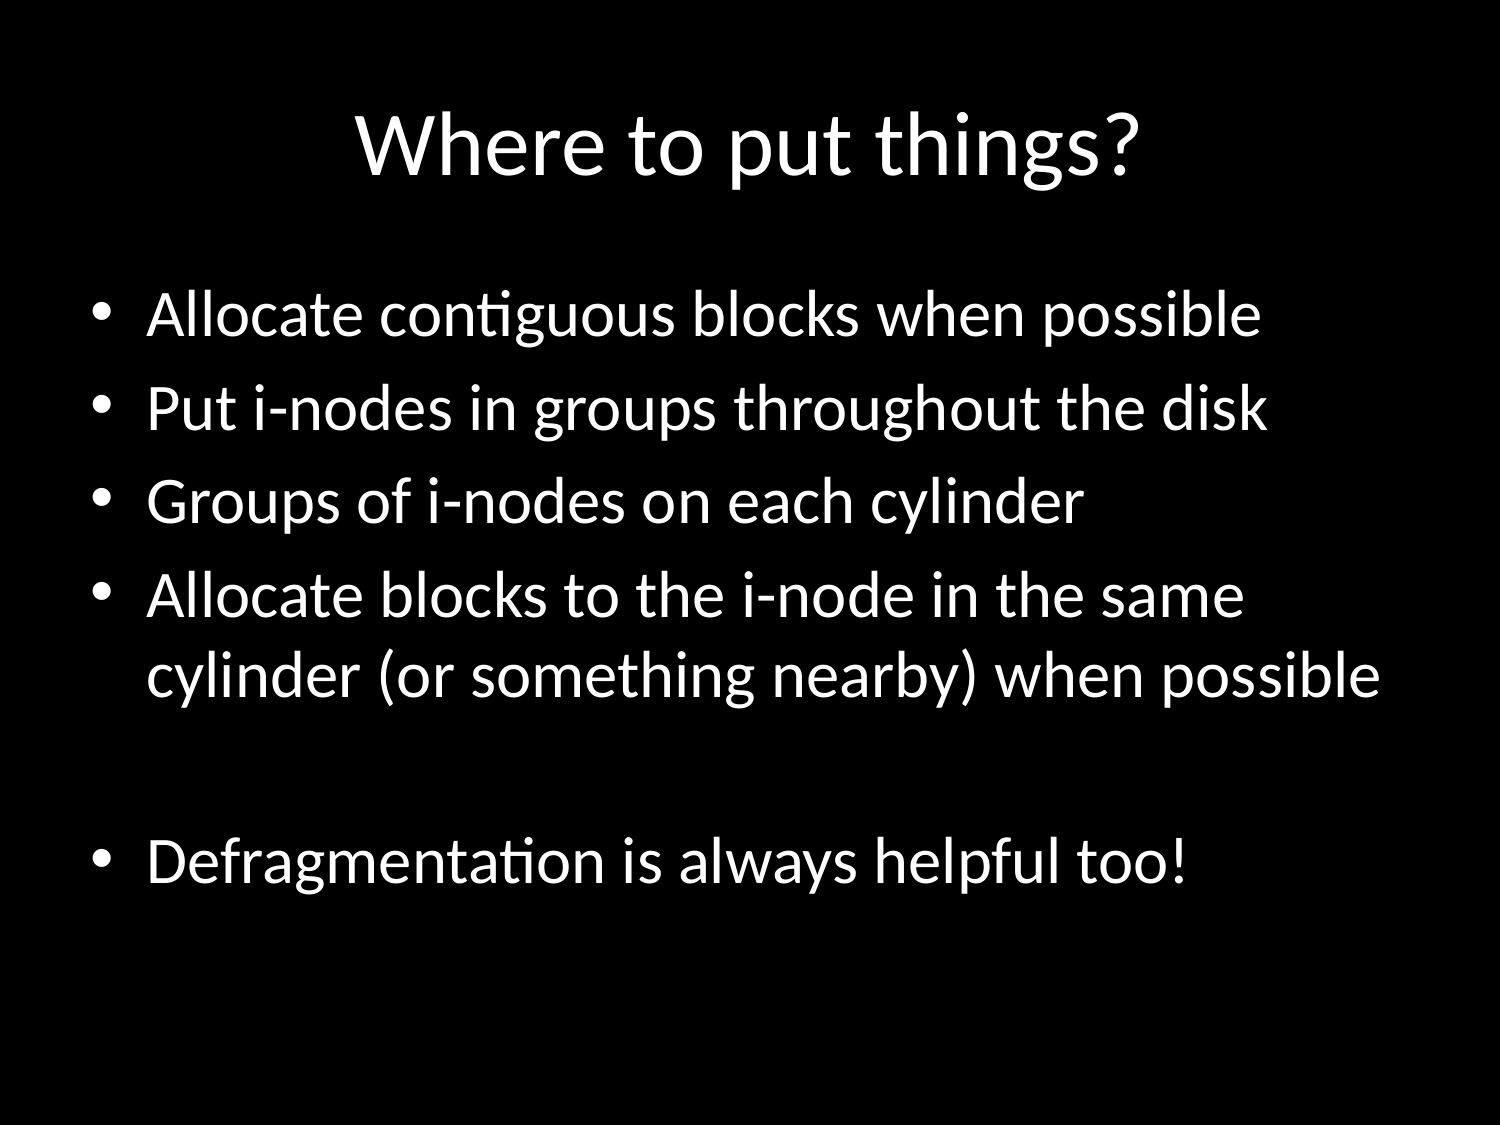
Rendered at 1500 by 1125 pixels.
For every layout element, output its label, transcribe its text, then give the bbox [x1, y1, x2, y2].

list Allocate contiguous blocks when possible Put i-nodes in groups throughout the disk Groups of i-nodes on each cylinder Allocate blocks to the i-node in the same cylinder (or something nearby) when possible Defragmentation is always helpful too! [75, 262, 1425, 1005]
title Where to put things? [75, 45, 1425, 233]
